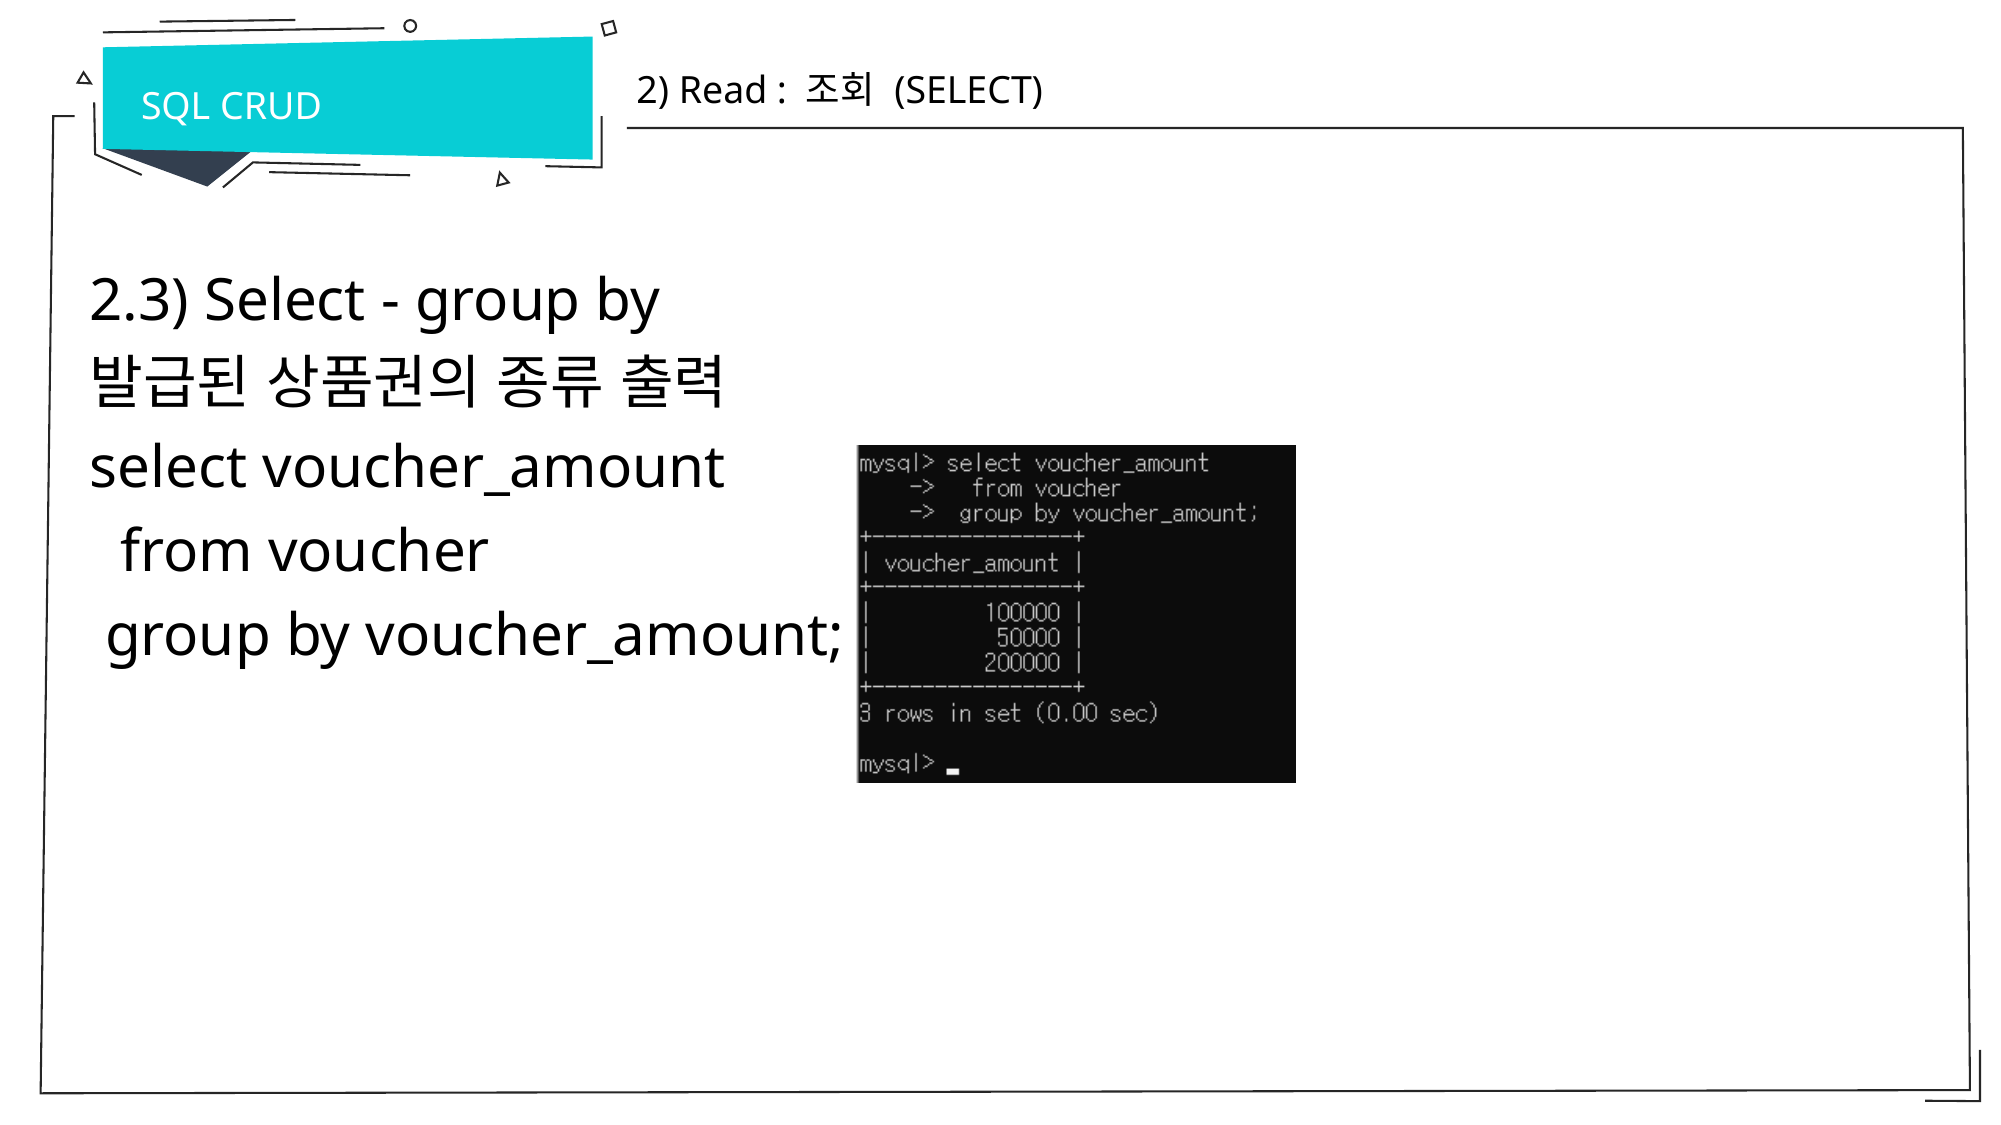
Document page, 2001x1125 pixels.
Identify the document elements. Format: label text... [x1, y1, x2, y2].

picture [856, 445, 1296, 783]
text_box SQL CRUD [125, 51, 338, 135]
text_box 2.3) Select - group by 발급된 상품권의 종류 출력 select voucher_amount from voucher group by voucher_amount; [74, 262, 1927, 1005]
text_box 2) Read : 조회 (SELECT) [621, 58, 1058, 119]
